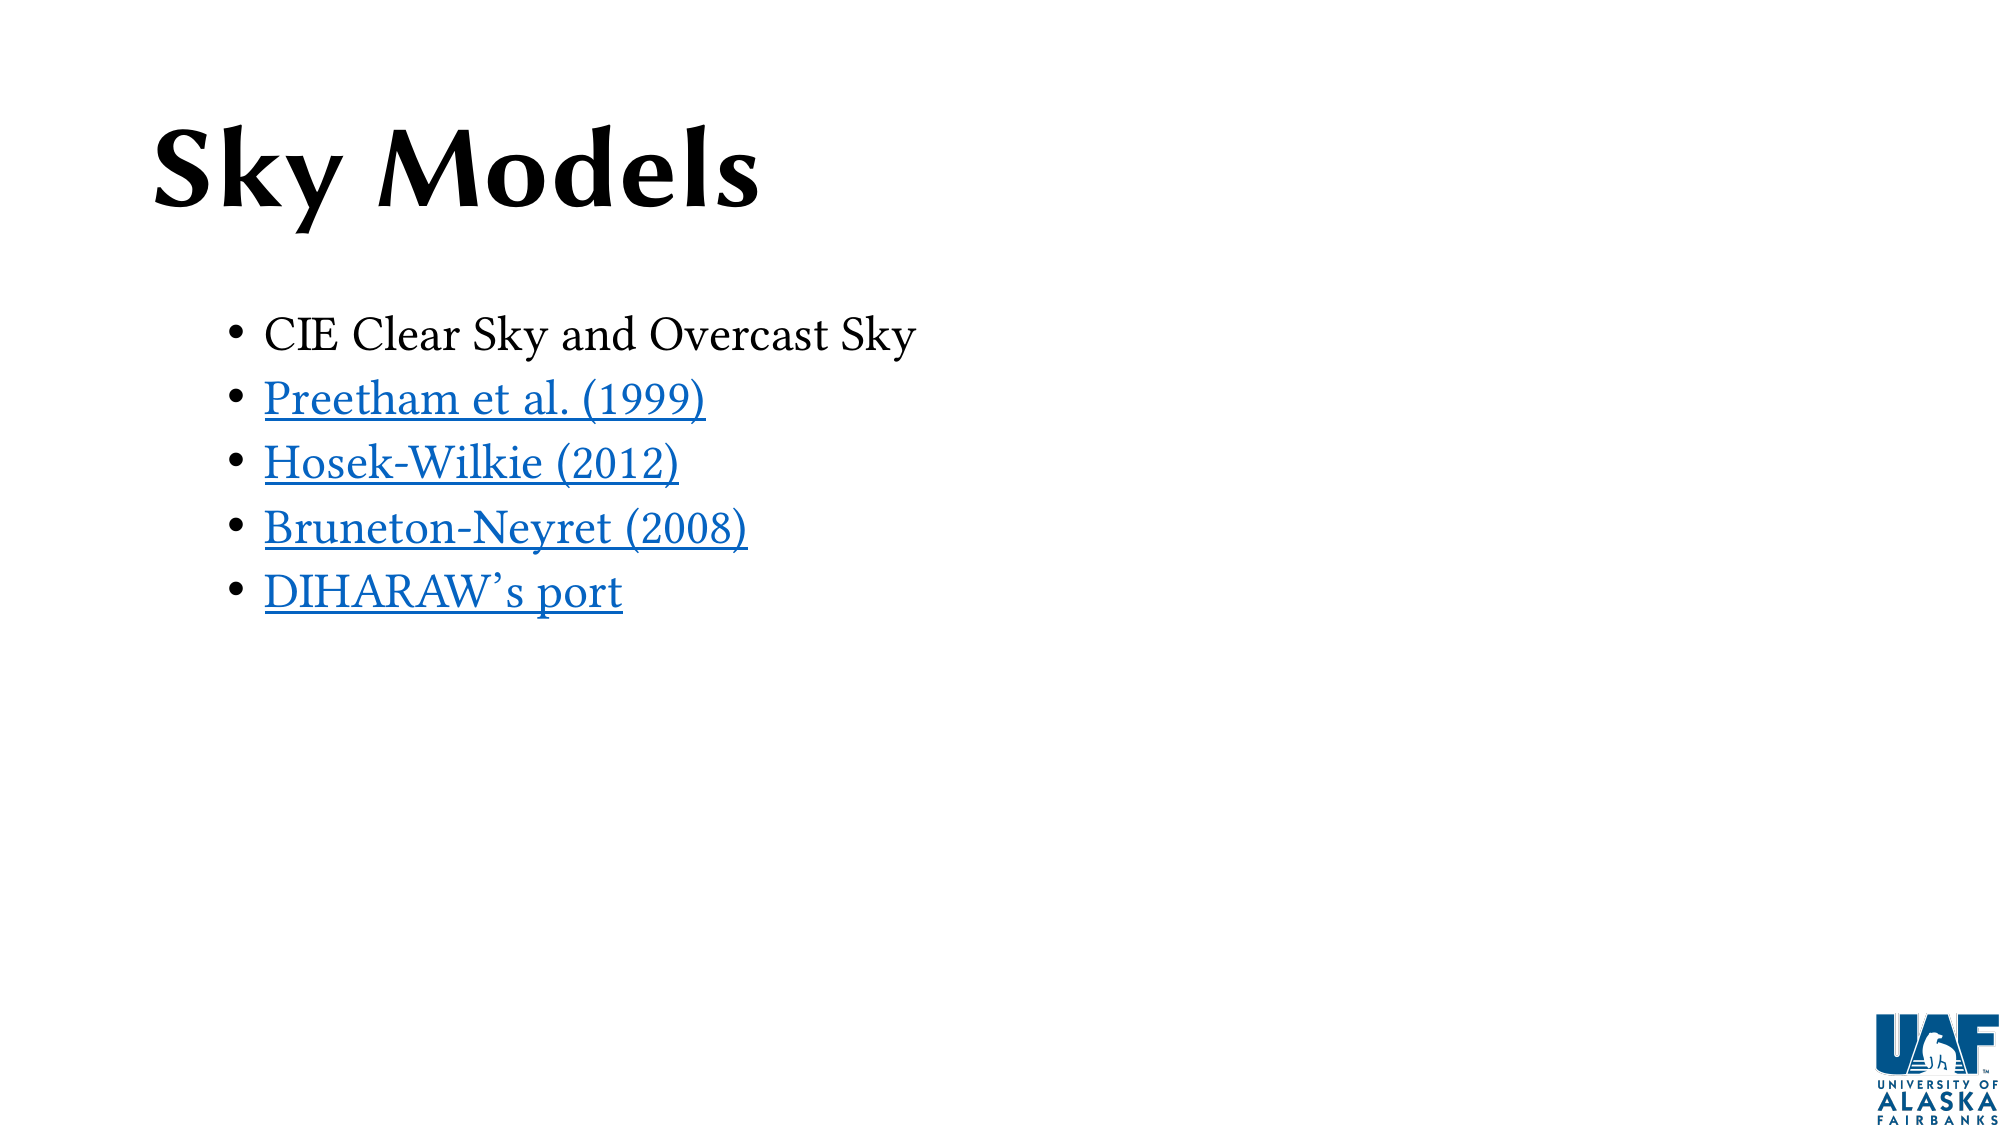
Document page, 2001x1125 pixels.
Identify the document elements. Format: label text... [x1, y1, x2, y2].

title Sky Models [137, 59, 1863, 278]
picture [1875, 1013, 2000, 1125]
list CIE Clear Sky and Overcast Sky Preetham et al. (1999) Hosek-Wilkie (2012) Bruneton-Neyret (2008) DIHARAW’s port [137, 299, 1863, 1014]
